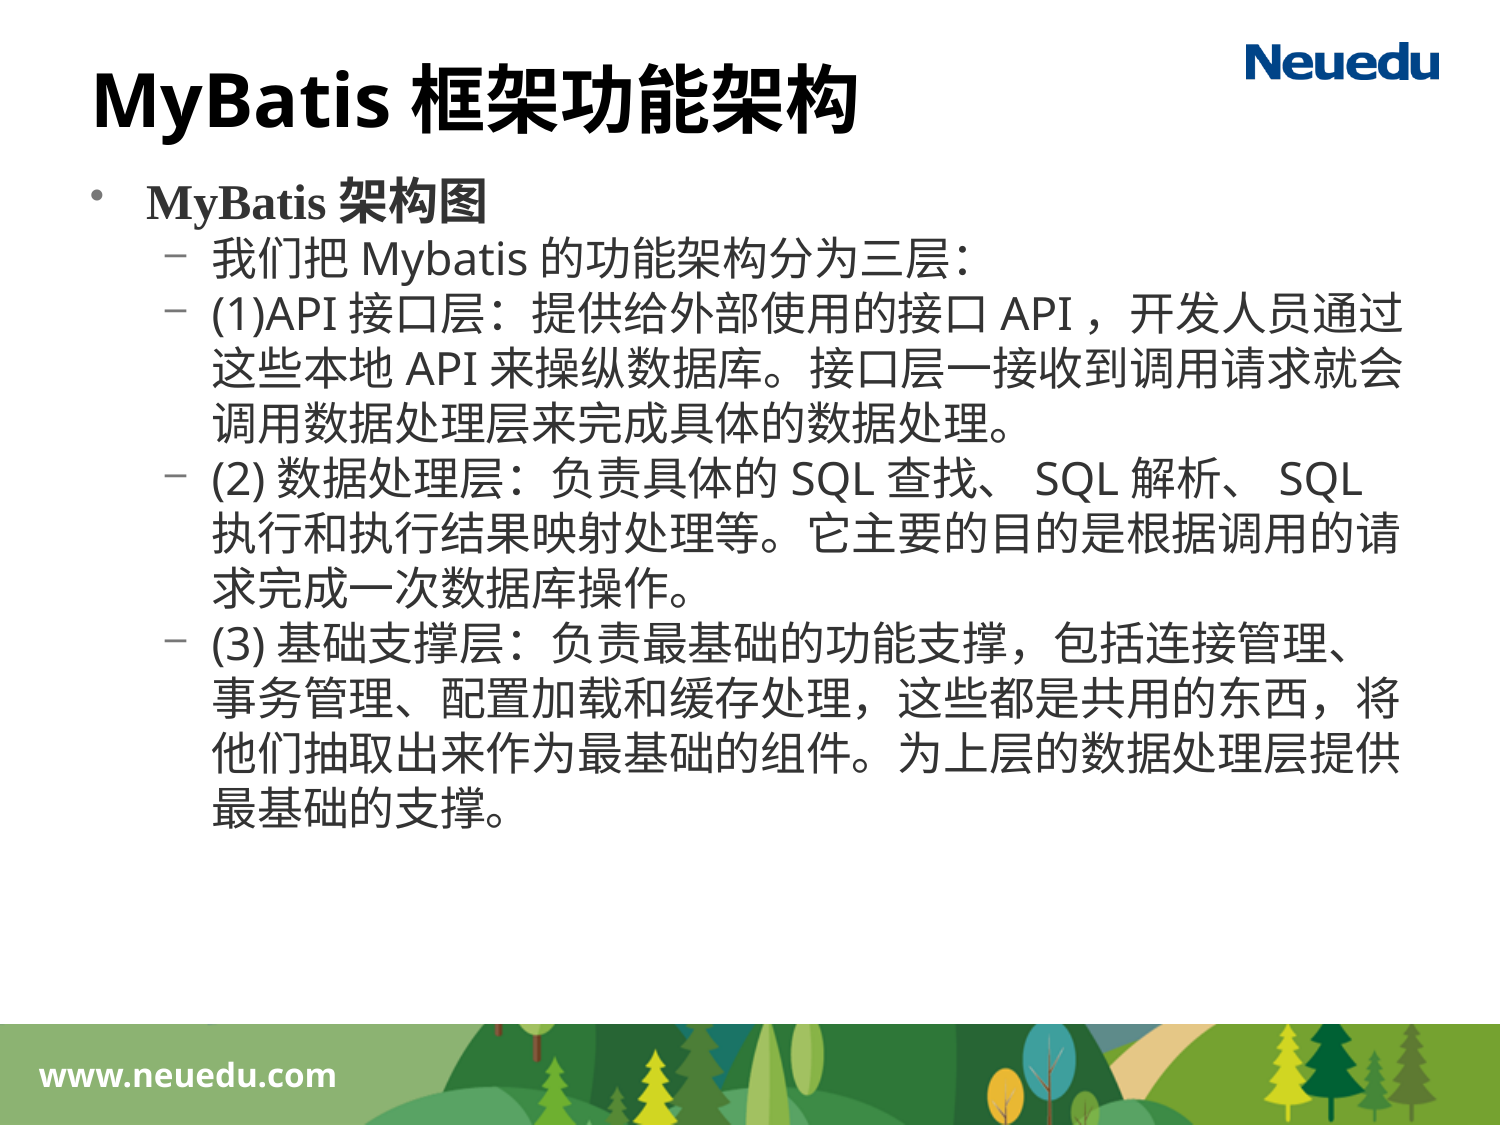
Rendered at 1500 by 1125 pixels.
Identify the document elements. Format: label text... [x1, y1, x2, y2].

title MyBatis框架功能架构 [75, 45, 1425, 150]
picture [0, 1024, 1500, 1125]
list MyBatis架构图 我们把Mybatis的功能架构分为三层： (1)API接口层：提供给外部使用的接口API，开发人员通过这些本地API来操纵数据库。接口层一接收到调用请求就会调用数据处理层来完成具体的数据处理。 (2)数据处理层：负责具体的SQL查找、SQL解析、SQL执行和执行结果映射处理等。它主要的目的是根据调用的请求完成一次数据库操作。 (3)基础支撑层：负责最基础的功能支撑，包括连接管理、事务管理、配置加载和缓存处理，这些都是共用的东西，将他们抽取出来作为最基础的组件。为上层的数据处理层提供最基础的支撑。 [75, 162, 1425, 1005]
picture [1246, 42, 1439, 80]
